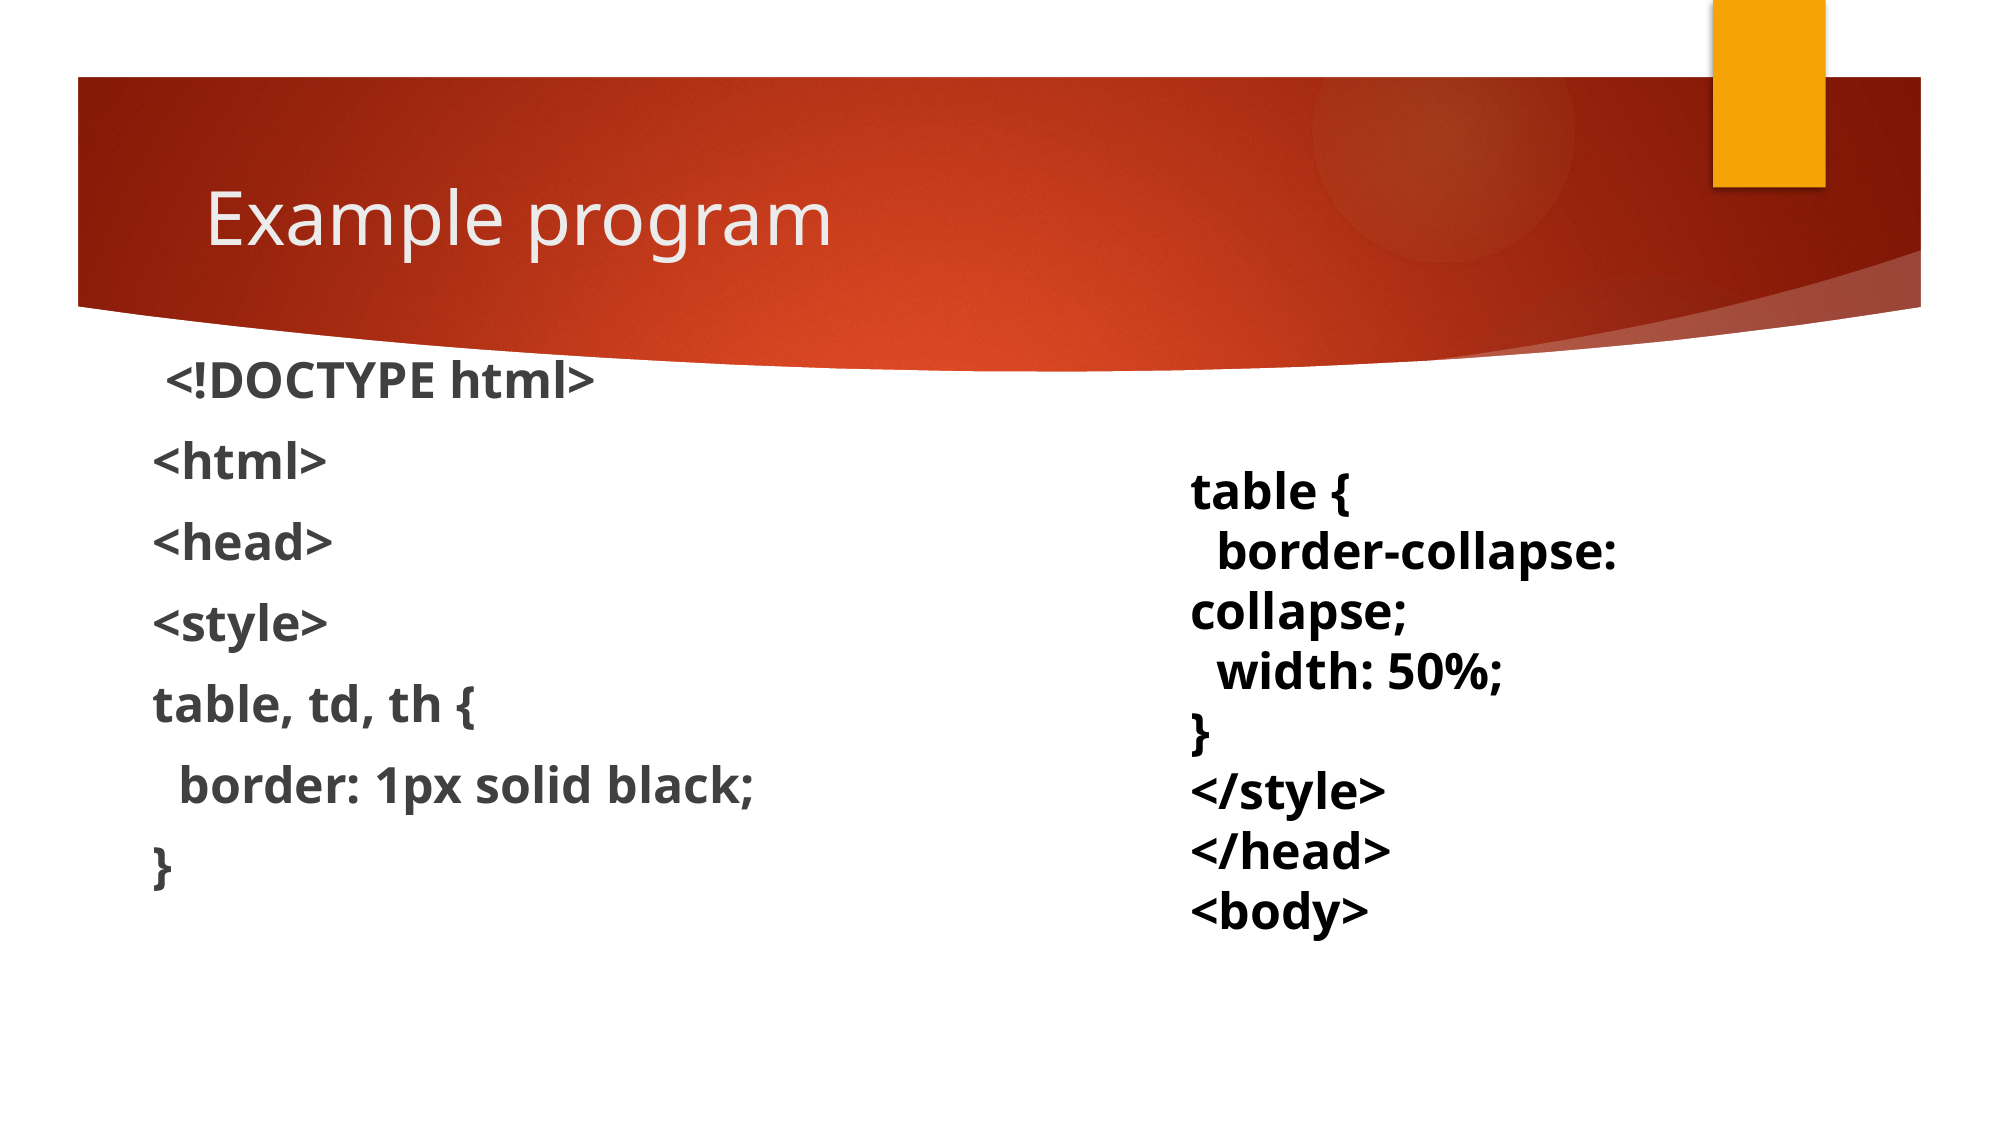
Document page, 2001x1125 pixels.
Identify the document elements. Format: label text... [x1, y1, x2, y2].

text_box table { border-collapse: collapse; width: 50%; } </style> </head> <body> [1175, 452, 1763, 992]
title Example program [189, 155, 1627, 275]
list <!DOCTYPE html> <html> <head> <style> table, td, th { border: 1px solid black; } [137, 341, 1112, 1125]
